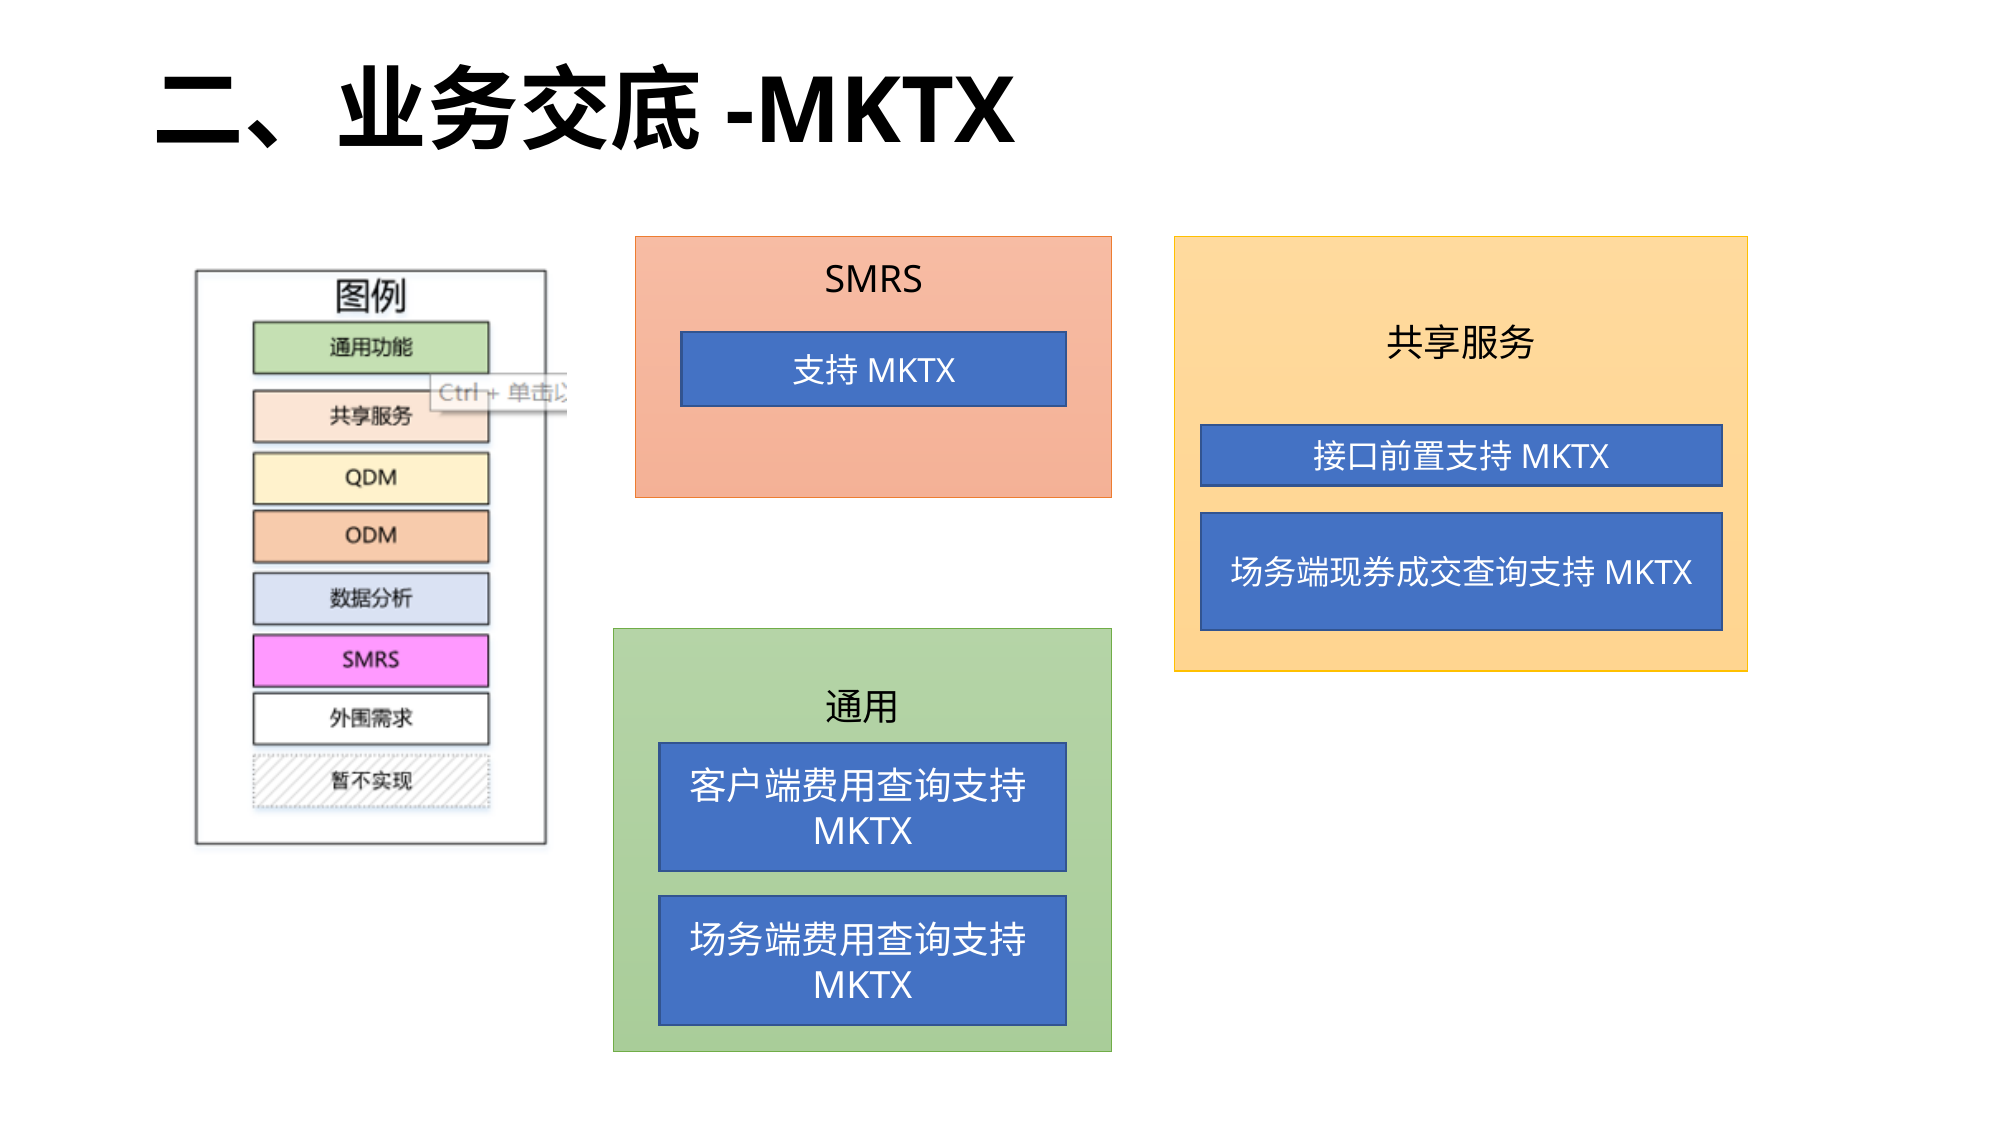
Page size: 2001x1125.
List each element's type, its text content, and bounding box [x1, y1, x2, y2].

text_box 场务端费用查询支持MKTX [658, 895, 1067, 1026]
text_box 场务端现券成交查询支持MKTX [1200, 512, 1723, 631]
text_box 通用 [613, 628, 1112, 1052]
title 二、业务交底-MKTX [137, 4, 1863, 222]
text_box 接口前置支持MKTX [1200, 424, 1723, 487]
text_box SMRS [635, 236, 1112, 498]
text_box 客户端费用查询支持MKTX [658, 742, 1067, 872]
picture [172, 236, 567, 873]
text_box 共享服务 [1174, 236, 1748, 672]
text_box 支持MKTX [680, 331, 1067, 407]
